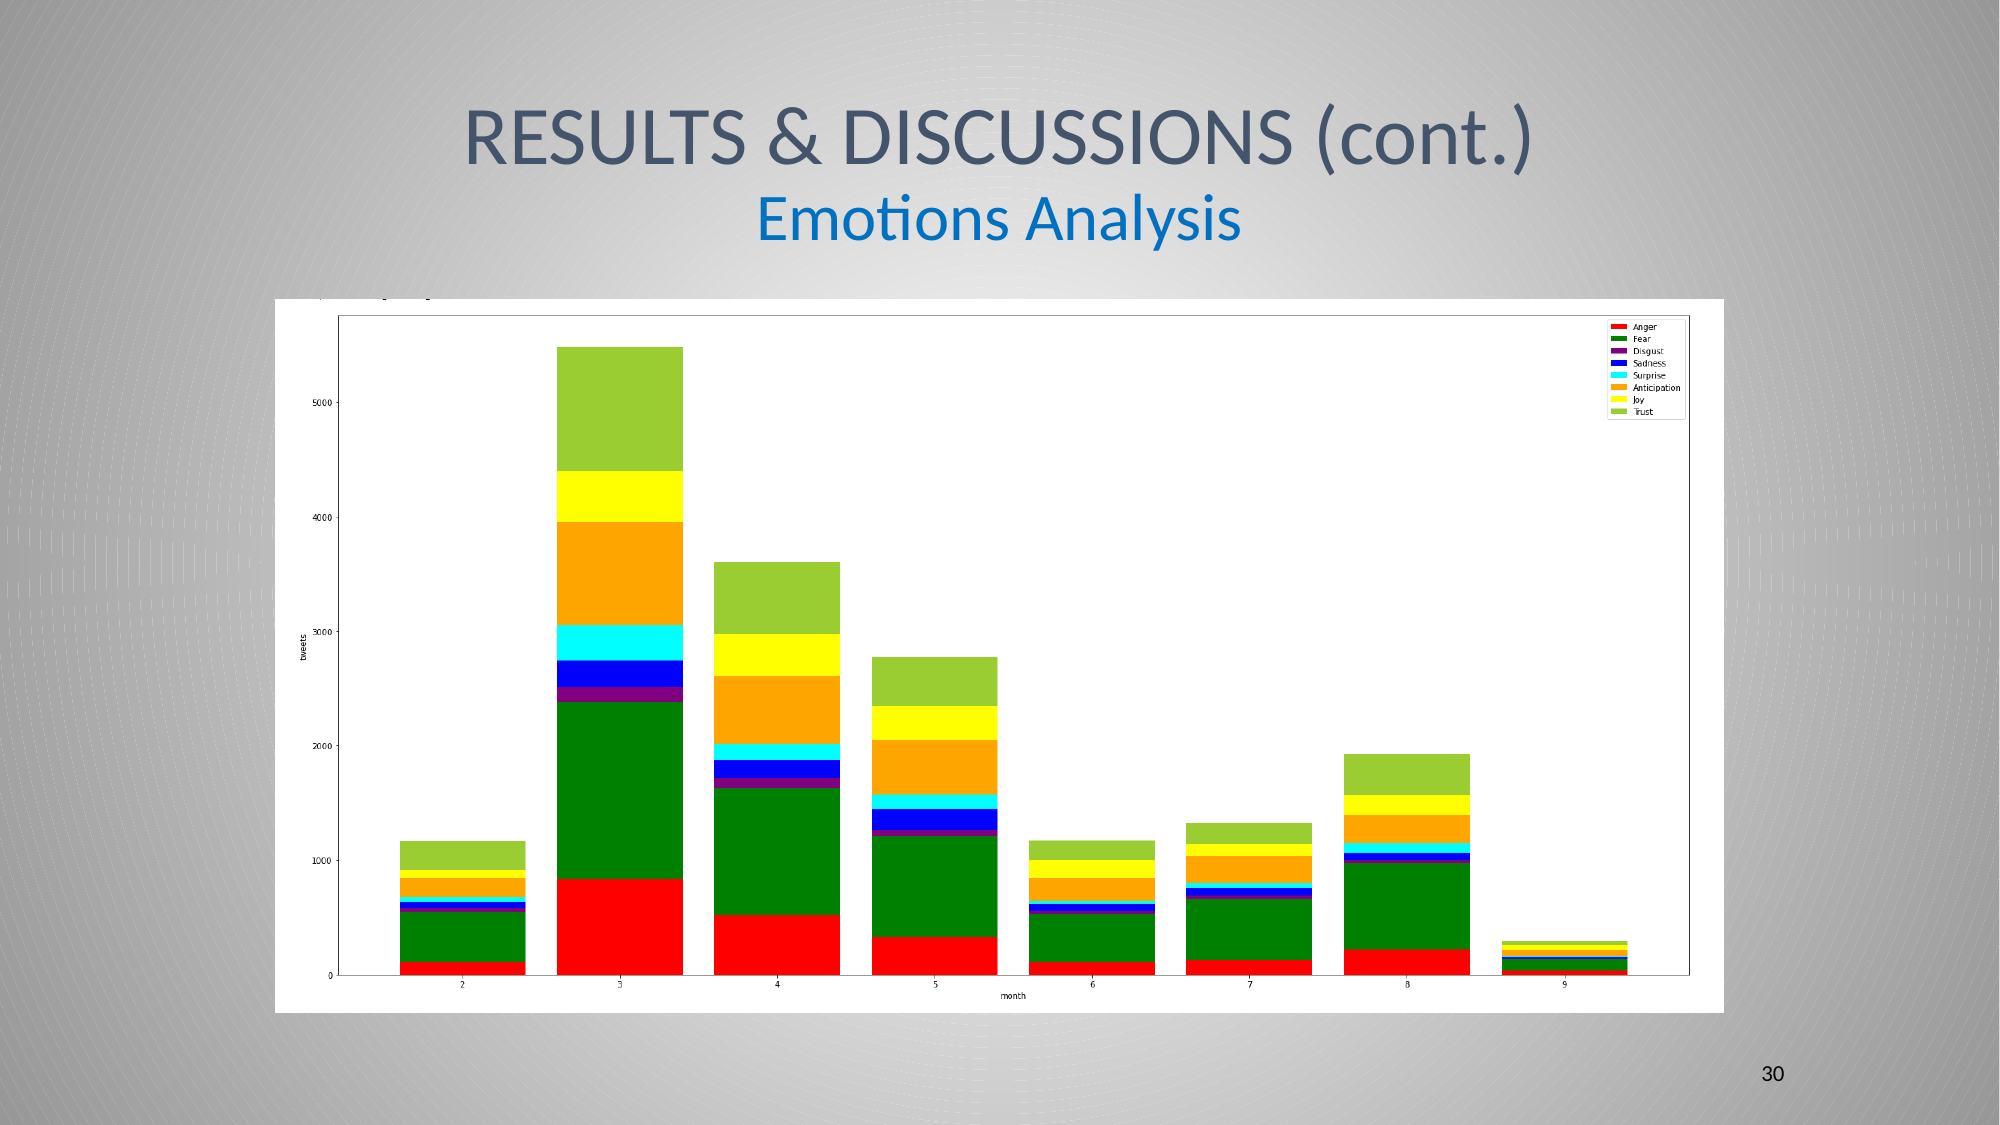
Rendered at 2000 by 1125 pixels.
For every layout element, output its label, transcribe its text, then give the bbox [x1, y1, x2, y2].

title Results & Discussions (cont.) Emotions Analysis [199, 45, 1800, 263]
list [275, 299, 1724, 1013]
slide_number 30 [1612, 1057, 1800, 1088]
